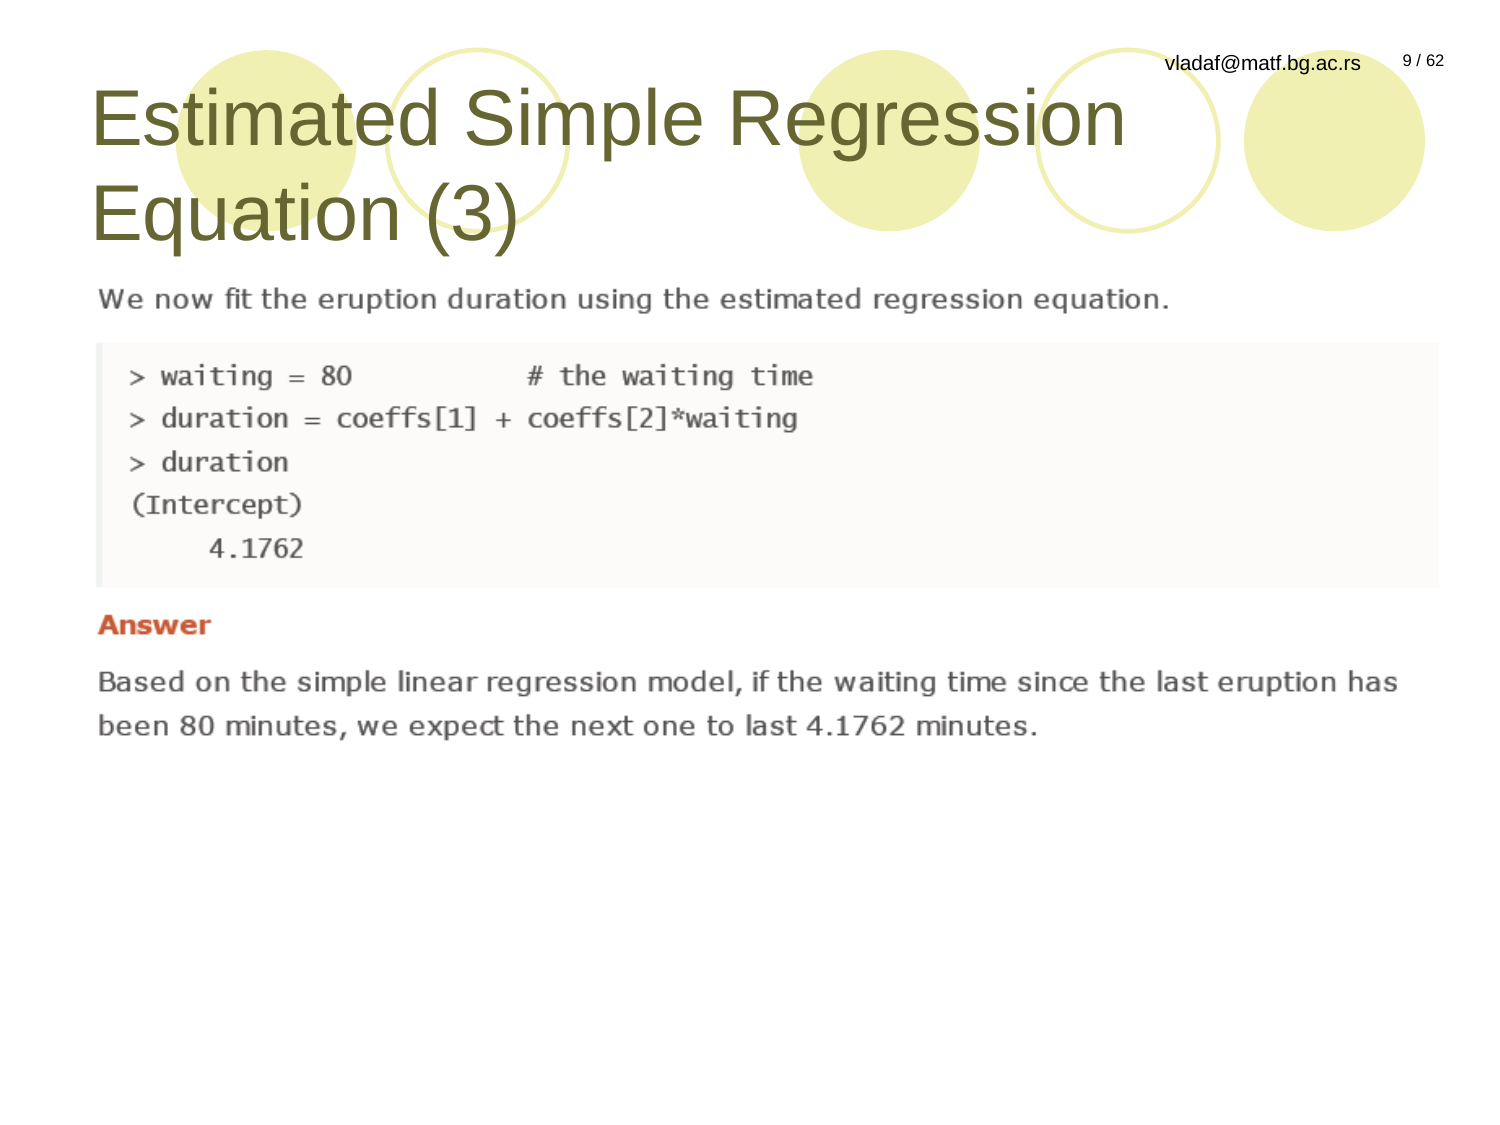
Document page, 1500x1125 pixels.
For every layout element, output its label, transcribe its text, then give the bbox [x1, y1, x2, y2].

title Estimated Simple Regression Equation (3) [75, 90, 1475, 233]
picture [84, 278, 1441, 766]
